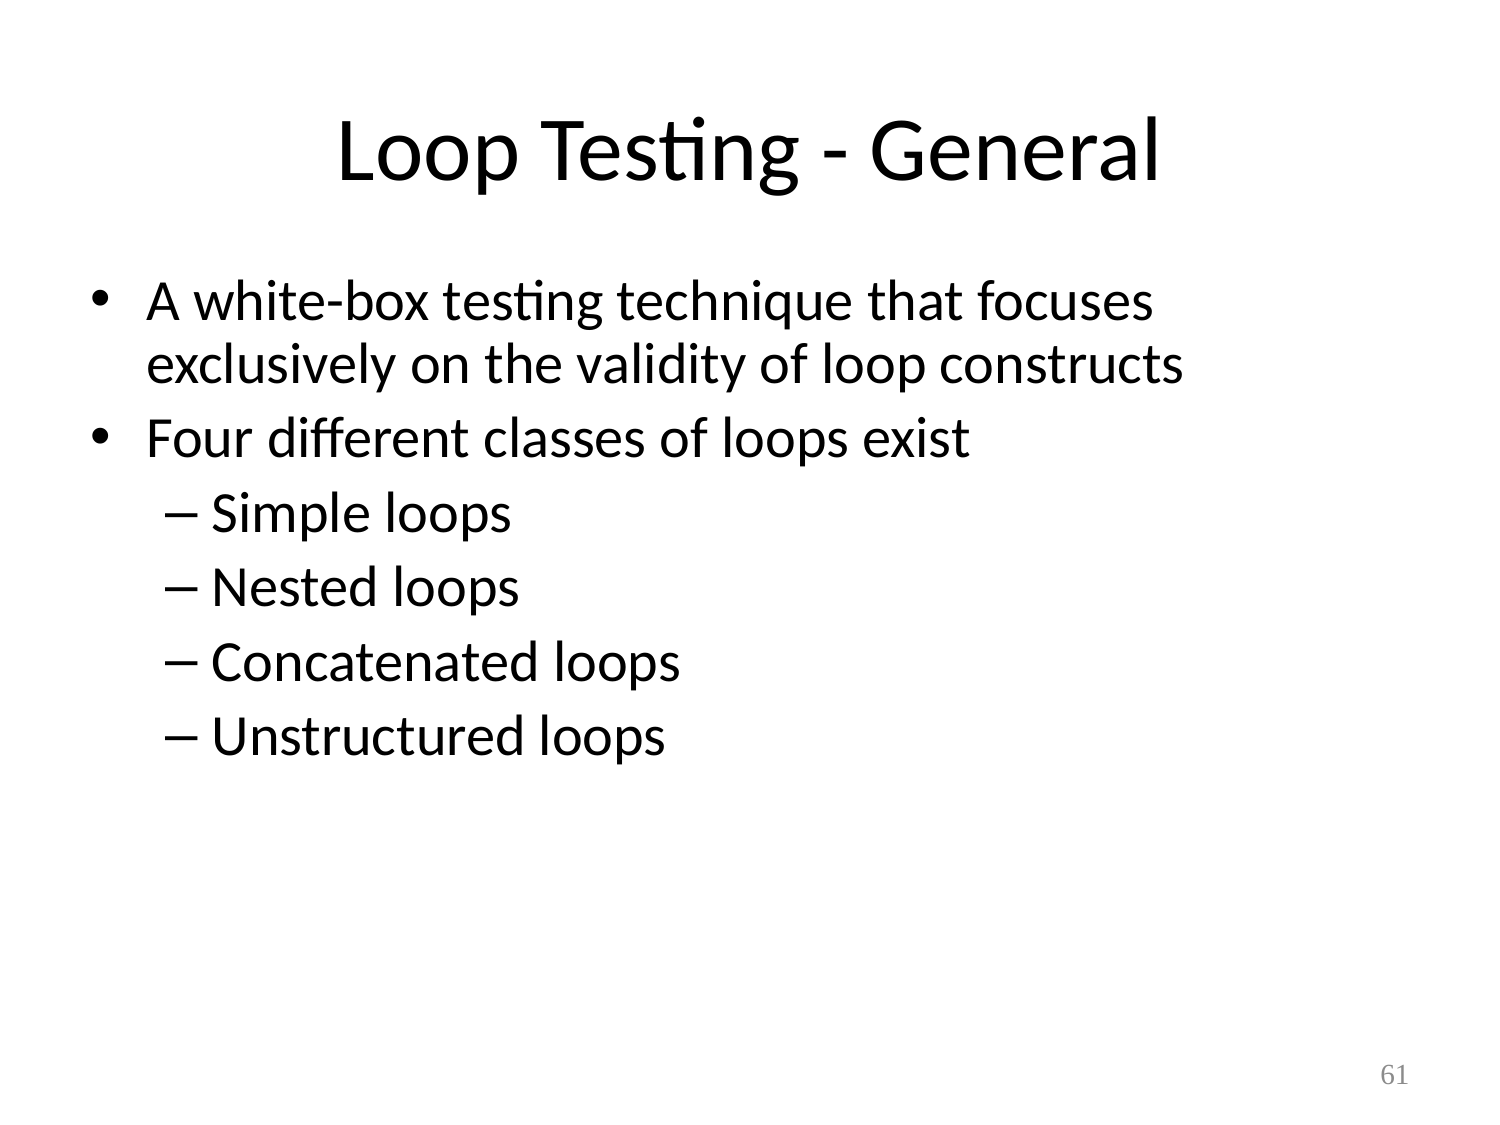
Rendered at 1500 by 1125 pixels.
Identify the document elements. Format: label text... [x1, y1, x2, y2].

title Loop Testing - General [112, 50, 1388, 238]
list A white-box testing technique that focuses exclusively on the validity of loop constructs Four different classes of loops exist Simple loops Nested loops Concatenated loops Unstructured loops [75, 262, 1425, 1005]
slide_number 61 [1074, 1042, 1425, 1103]
